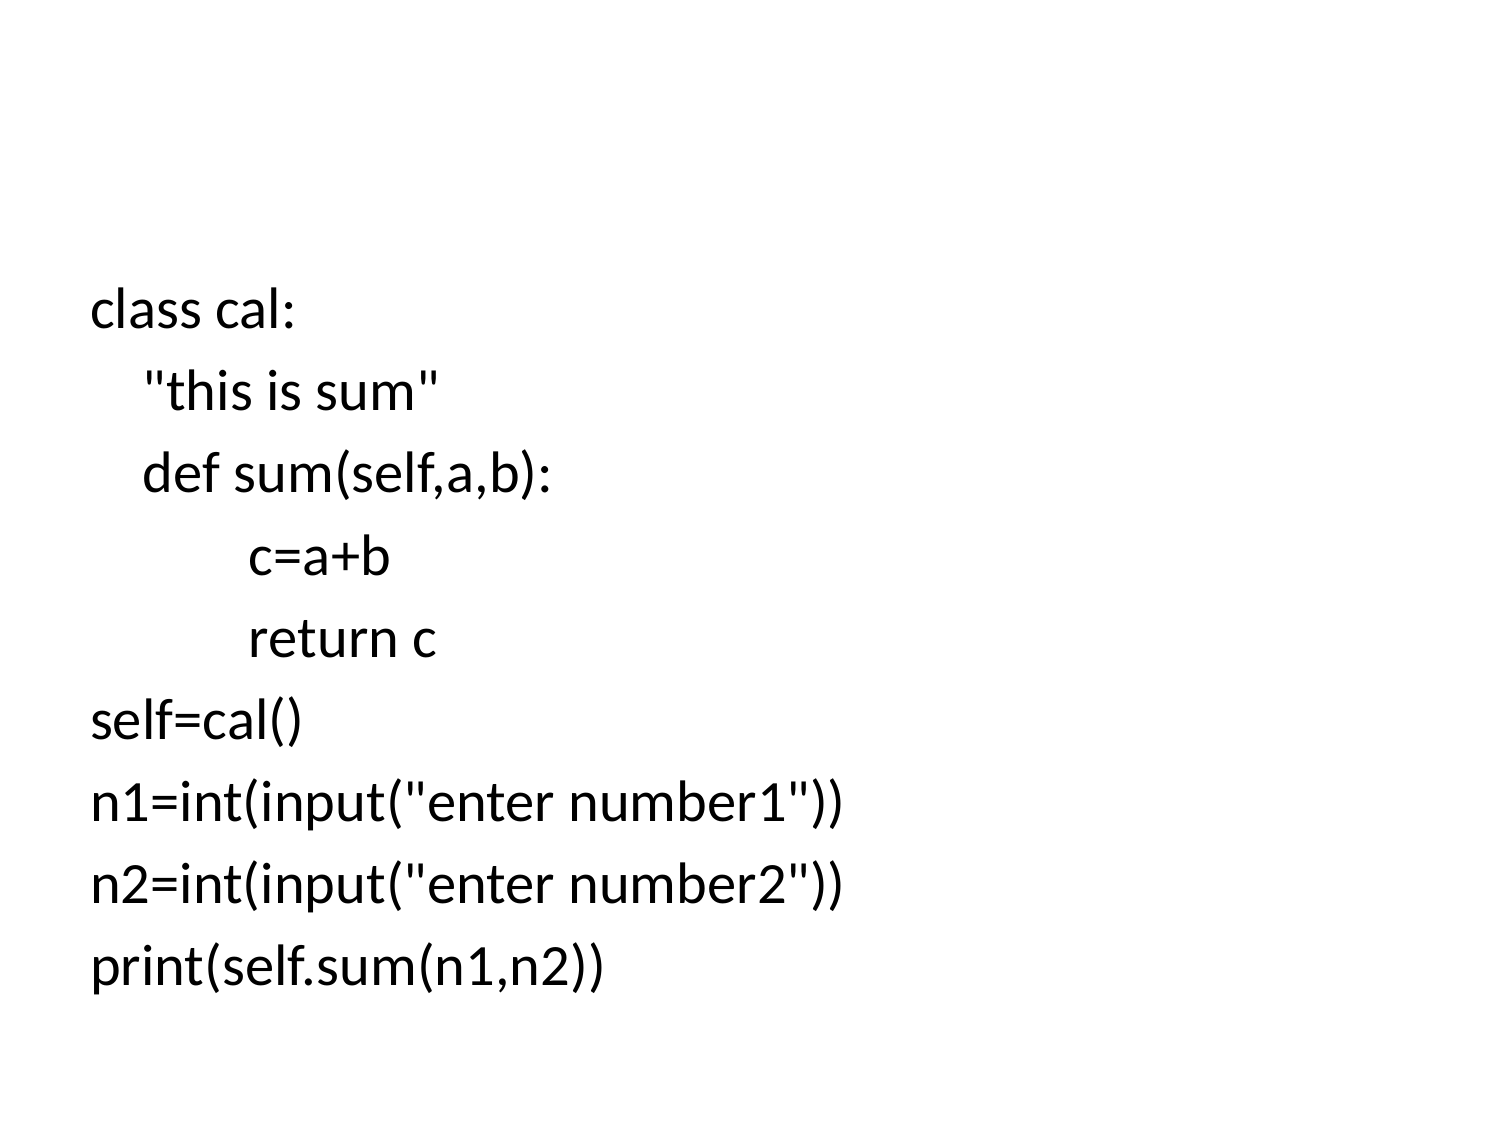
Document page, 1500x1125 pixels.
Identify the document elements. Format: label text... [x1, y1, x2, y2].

list class cal: "this is sum" def sum(self,a,b): c=a+b return c self=cal() n1=int(input("enter number1")) n2=int(input("enter number2")) print(self.sum(n1,n2)) [75, 262, 1425, 1005]
